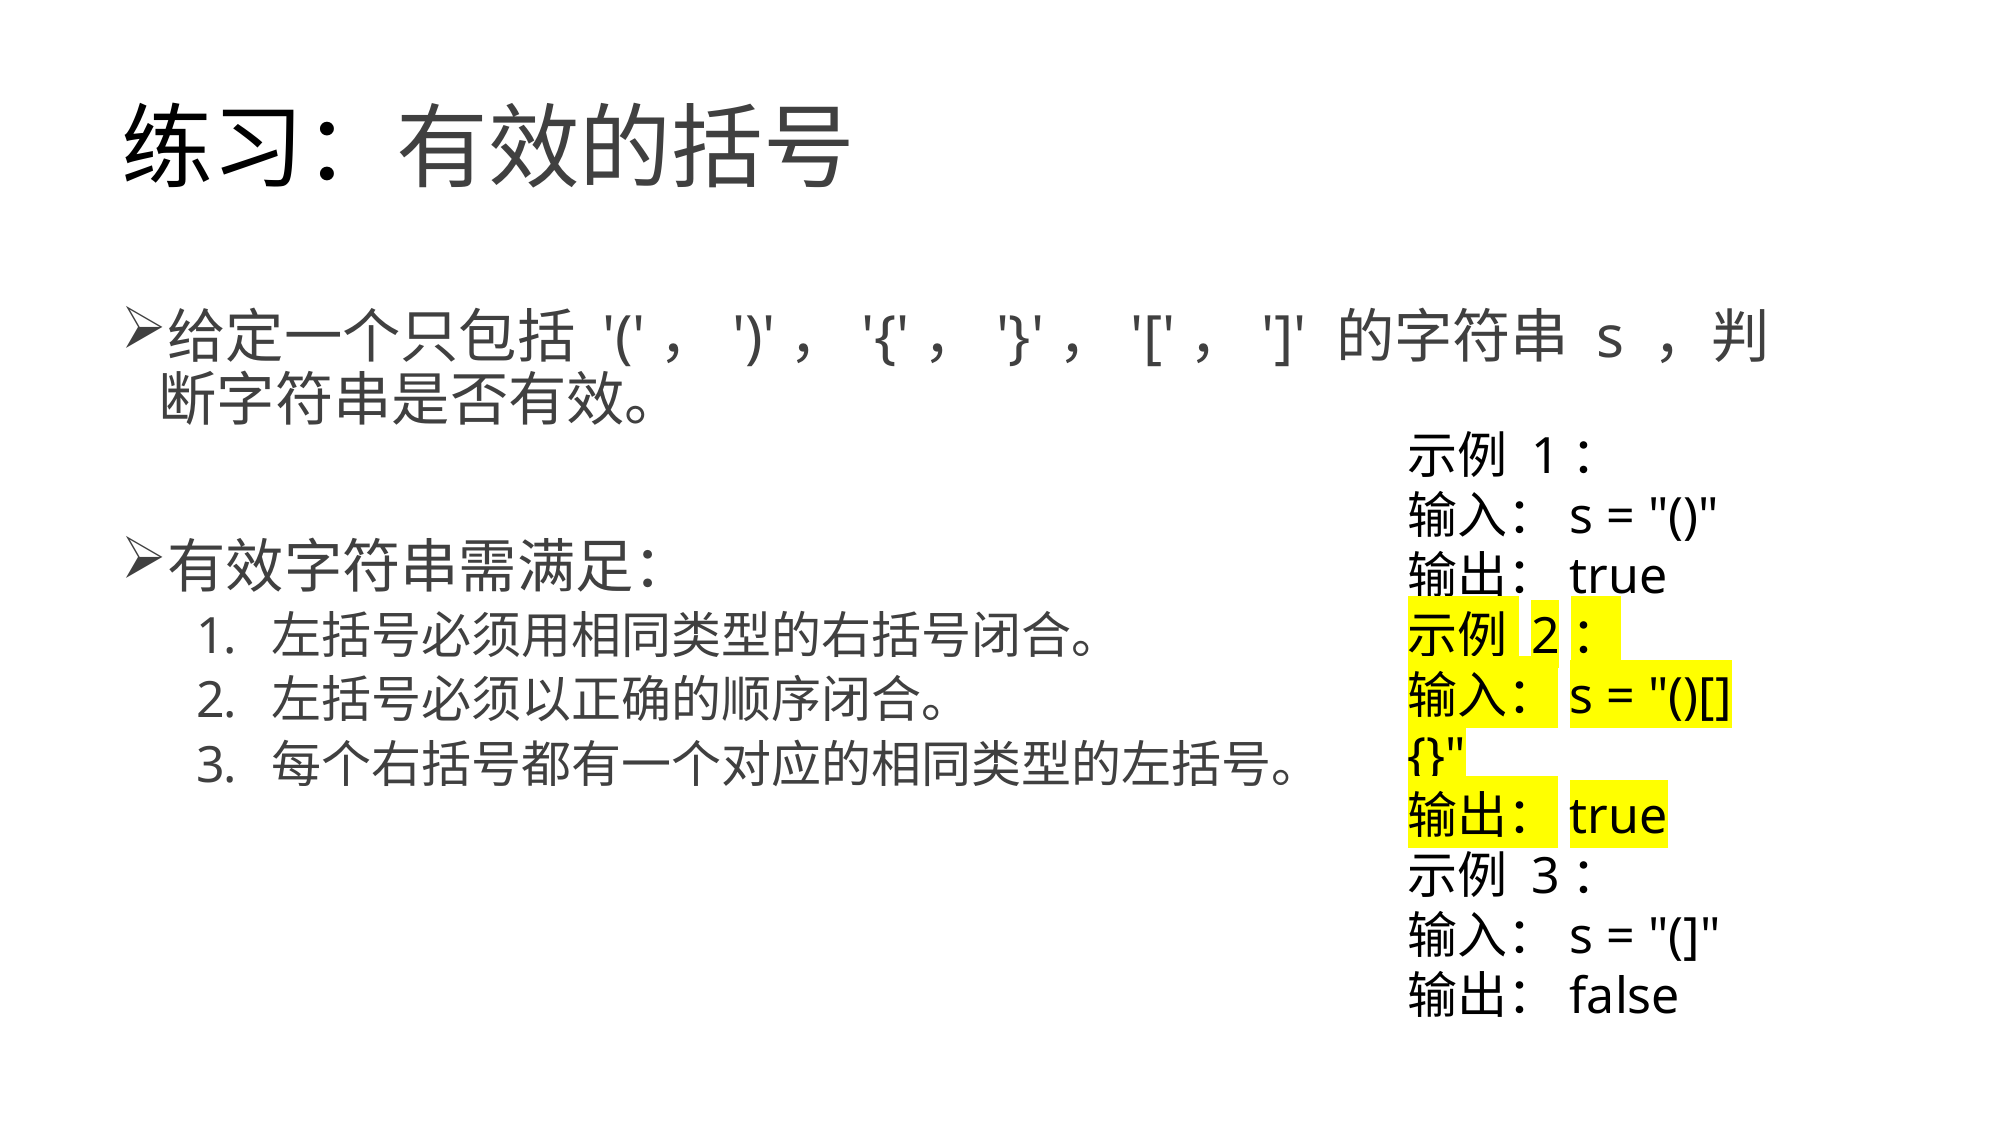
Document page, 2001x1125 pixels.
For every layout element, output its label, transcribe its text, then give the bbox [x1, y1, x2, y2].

list 给定一个只包括 '('，')'，'{'，'}'，'['，']' 的字符串 s ，判断字符串是否有效。 有效字符串需满足： 左括号必须用相同类型的右括号闭合。 左括号必须以正确的顺序闭合。 每个右括号都有一个对应的相同类型的左括号。 [106, 299, 1832, 1014]
text_box 示例 1： 输入：s = "()" 输出：true 示例 2： 输入：s = "()[]{}" 输出：true 示例 3： 输入：s = "(]" 输出：false [1392, 416, 1791, 1031]
title 练习：有效的括号 [106, 42, 1832, 260]
